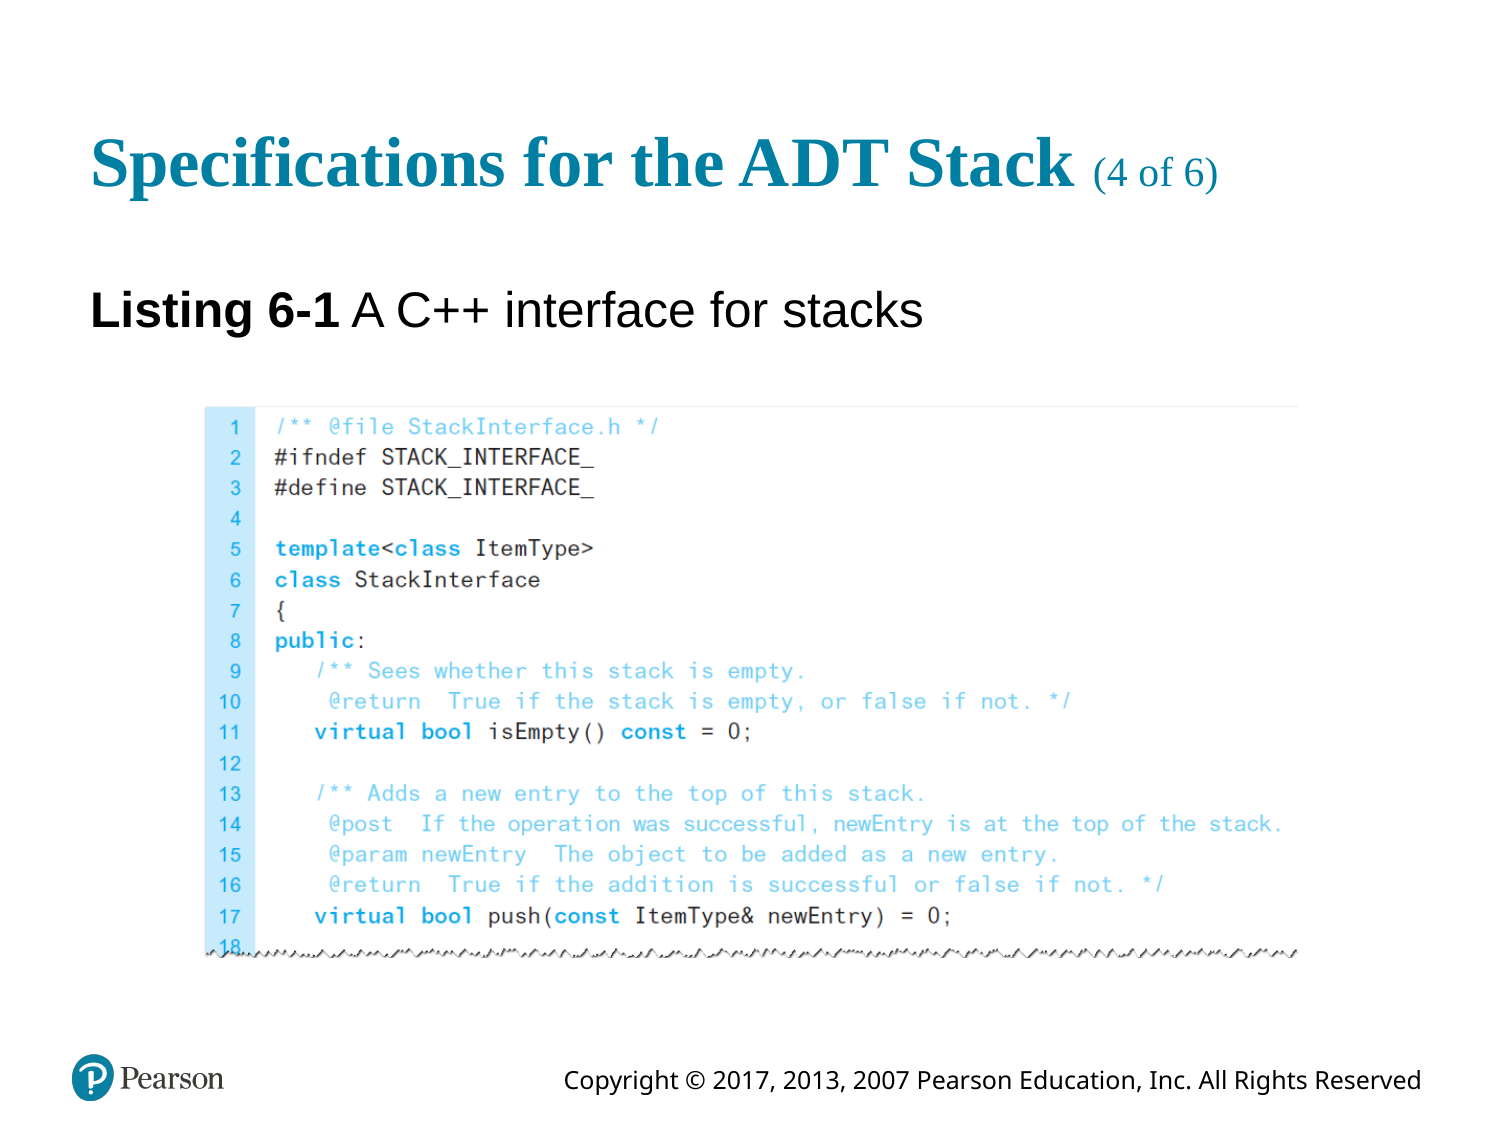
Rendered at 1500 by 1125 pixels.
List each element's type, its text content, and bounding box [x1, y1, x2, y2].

picture [72, 1087, 83, 1101]
list Listing 6-1 A C++ interface for stacks [75, 262, 1425, 350]
picture [80, 1063, 106, 1088]
picture [98, 1054, 224, 1101]
picture [72, 1054, 88, 1070]
picture [202, 404, 1298, 958]
title Specifications for the A D T Stack (4 of 6) [75, 35, 1425, 216]
